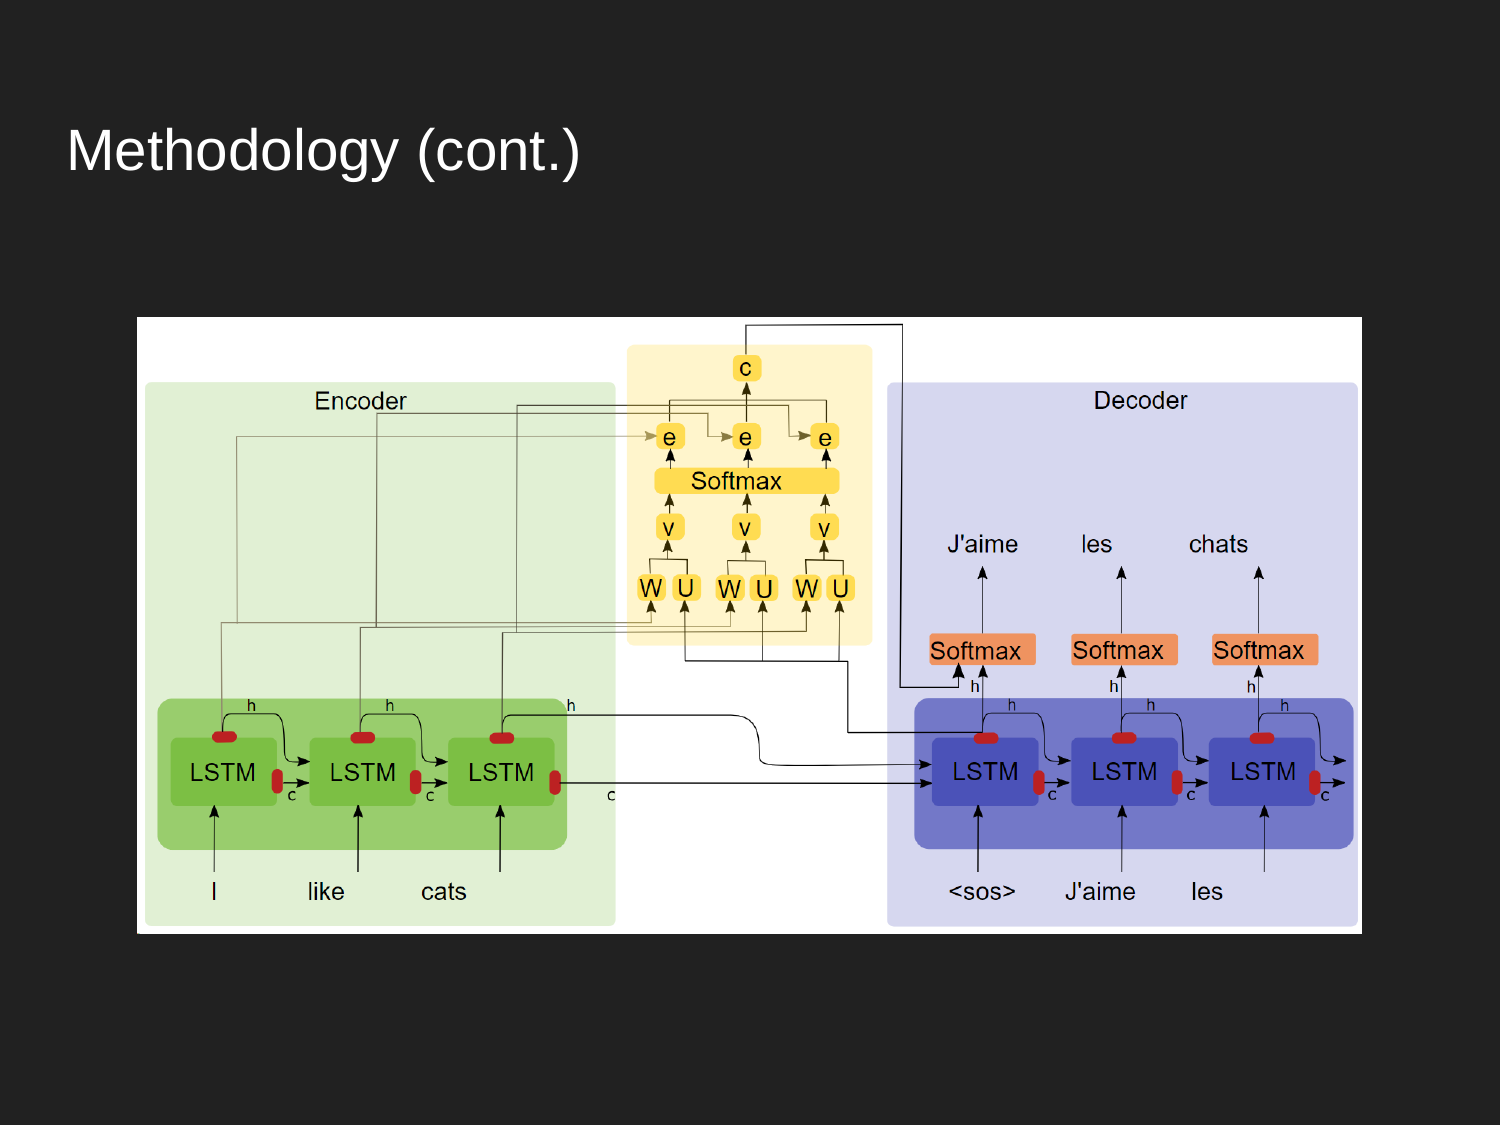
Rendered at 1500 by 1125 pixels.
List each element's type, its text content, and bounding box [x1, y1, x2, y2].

title Methodology (cont.) [51, 97, 1449, 223]
picture [137, 317, 1363, 934]
